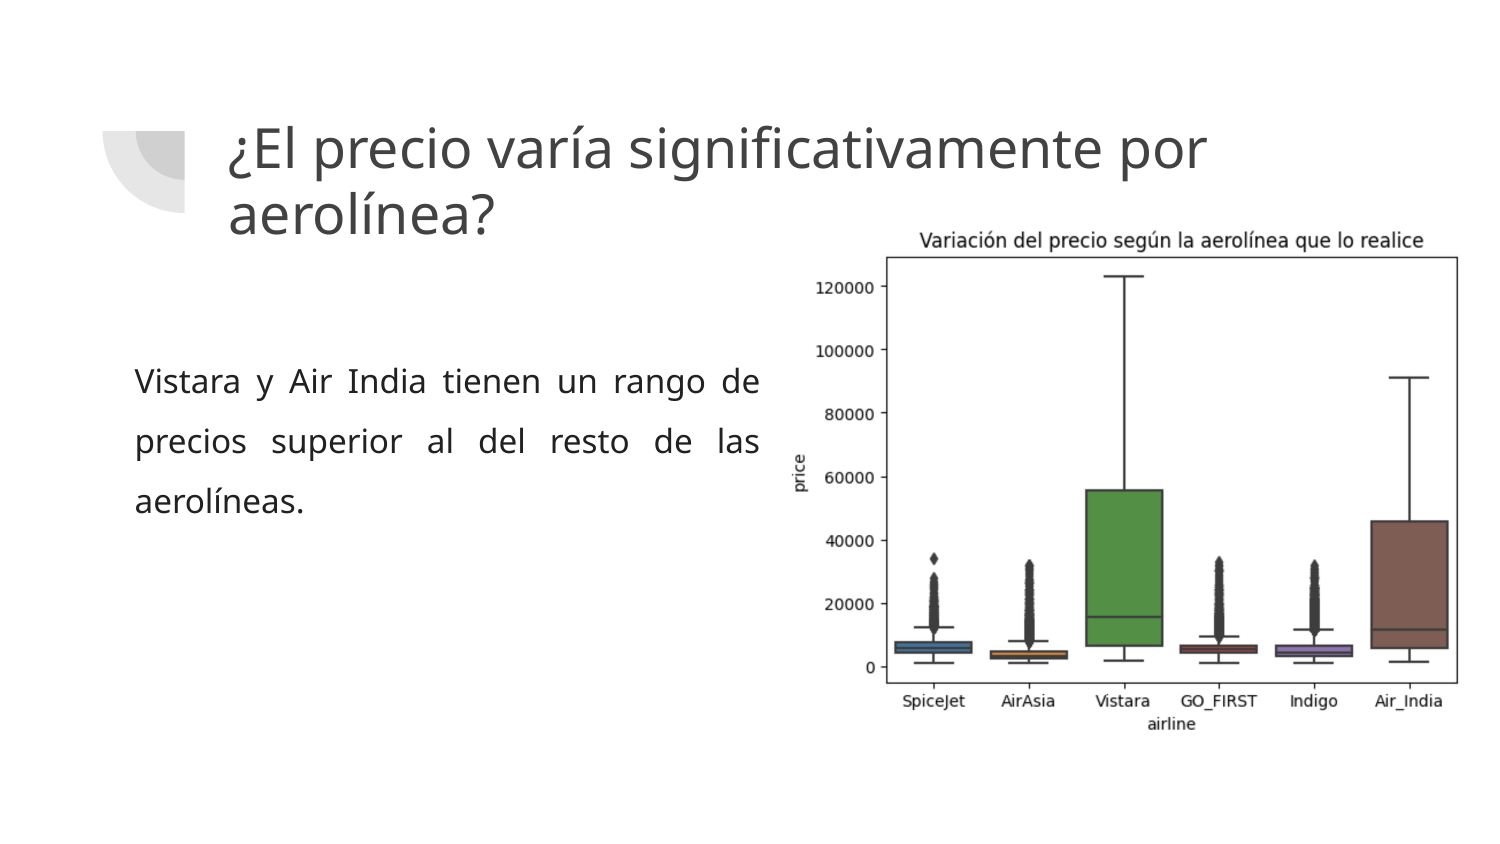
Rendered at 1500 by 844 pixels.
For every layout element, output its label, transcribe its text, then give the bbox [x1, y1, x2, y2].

list Vistara y Air India tienen un rango de precios superior al del resto de las aerolíneas. [119, 325, 764, 697]
picture [769, 218, 1500, 746]
title ¿El precio varía significativamente por aerolínea? [213, 98, 1368, 263]
